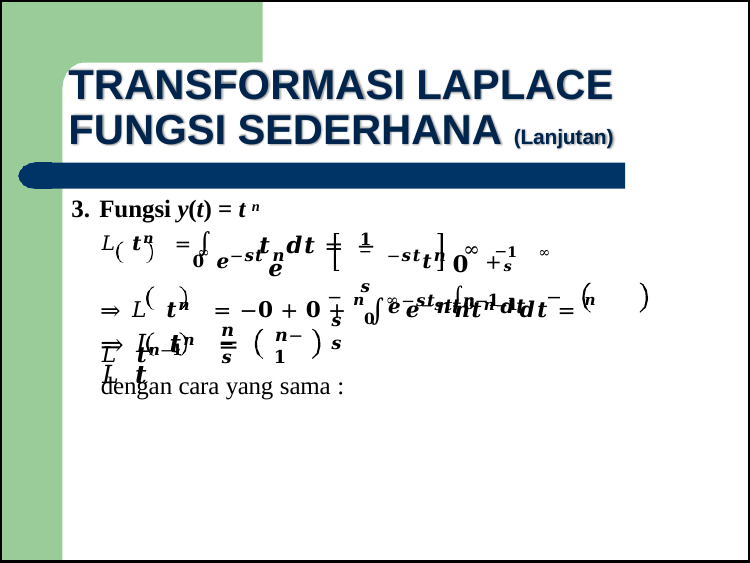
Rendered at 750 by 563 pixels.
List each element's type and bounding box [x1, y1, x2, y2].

picture [146, 332, 187, 356]
text_box [0, 0, 750, 563]
picture [115, 241, 153, 263]
text_box [41, 44, 653, 183]
text_box [146, 285, 341, 310]
